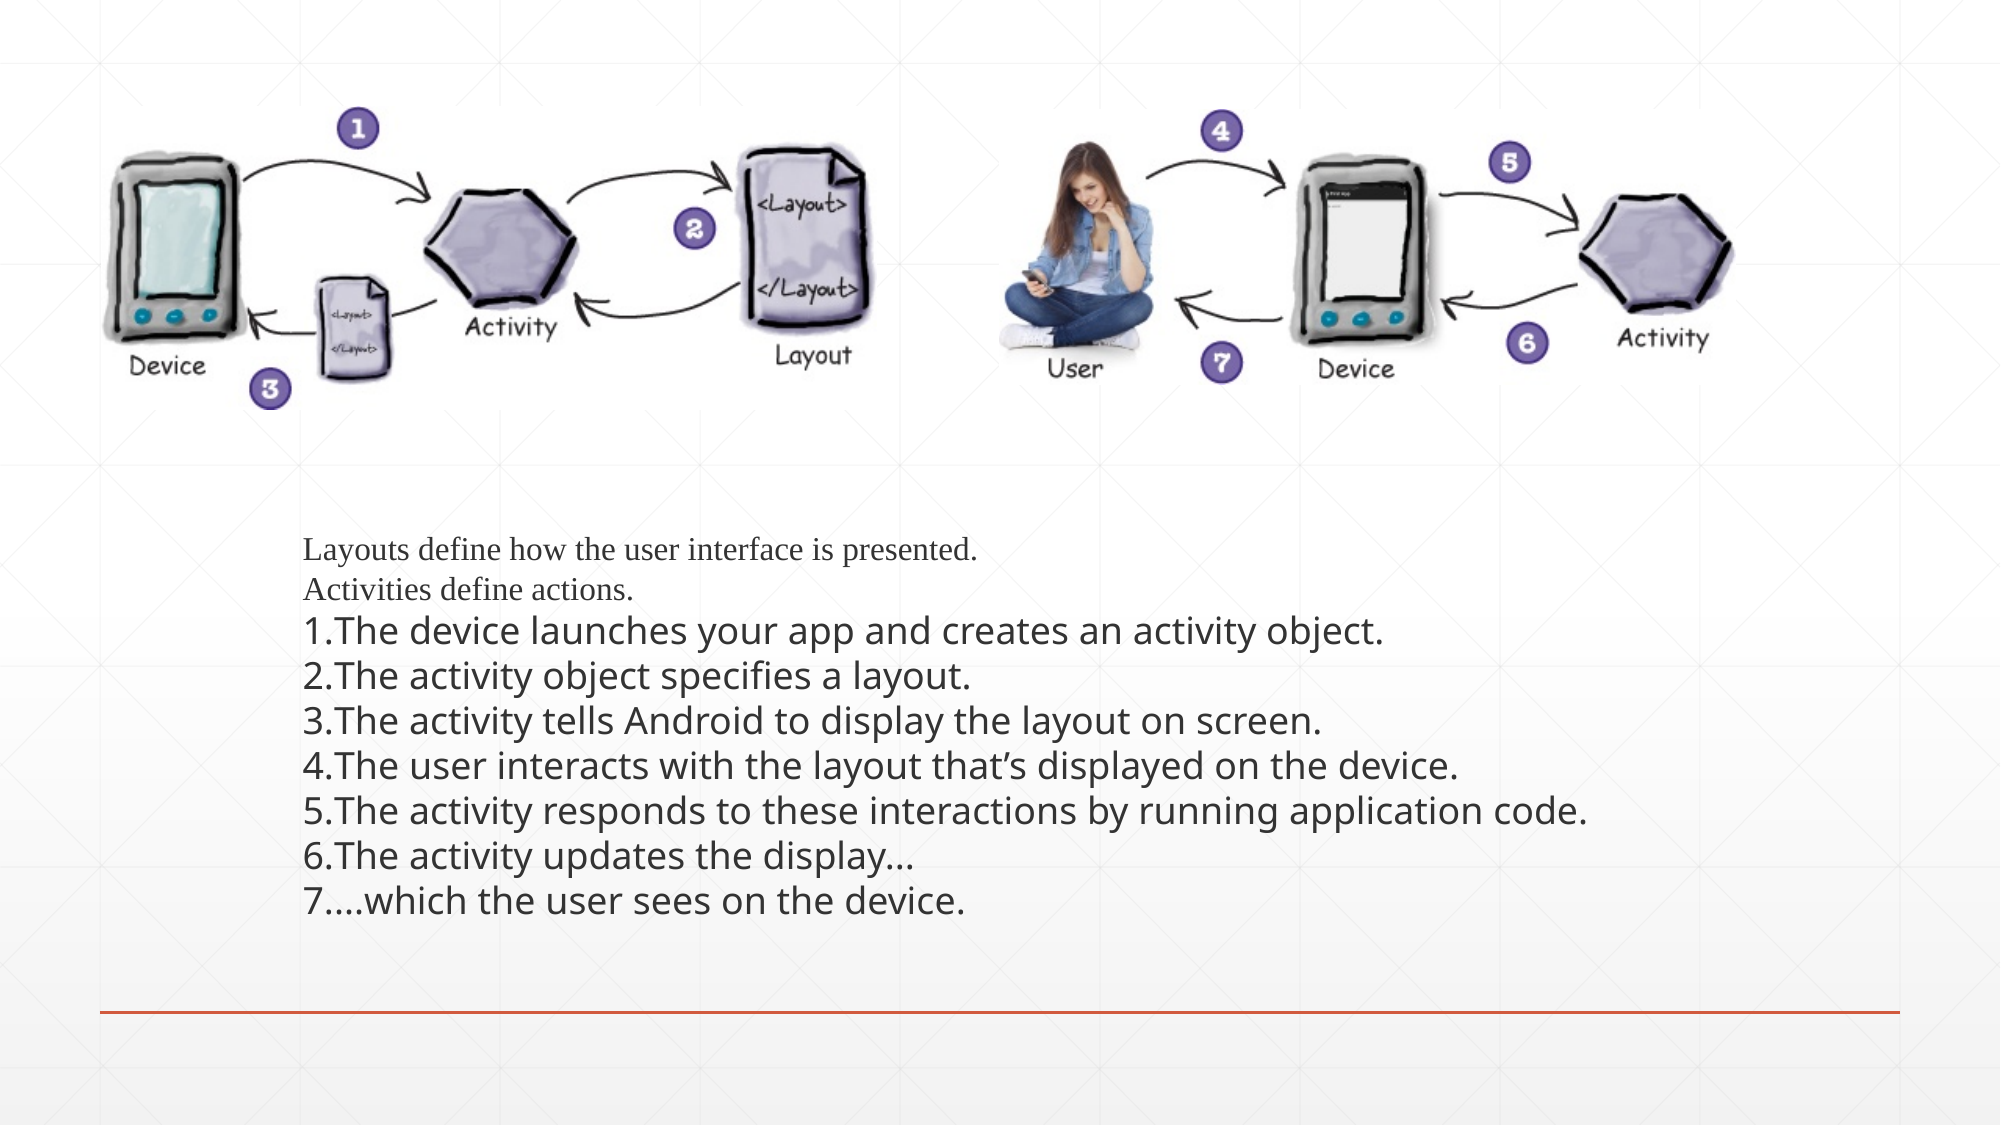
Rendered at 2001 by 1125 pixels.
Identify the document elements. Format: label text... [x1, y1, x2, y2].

picture [101, 106, 877, 410]
text_box Layouts define how the user interface is presented. Activities define actions. The device launches your app and creates an activity object. The activity object specifies a layout. The activity tells Android to display the layout on screen. The user interacts with the layout that’s displayed on the device. The activity responds to these interactions by running application code. The activity updates the display... ...which the user sees on the device. [288, 519, 1649, 975]
picture [999, 109, 1736, 385]
